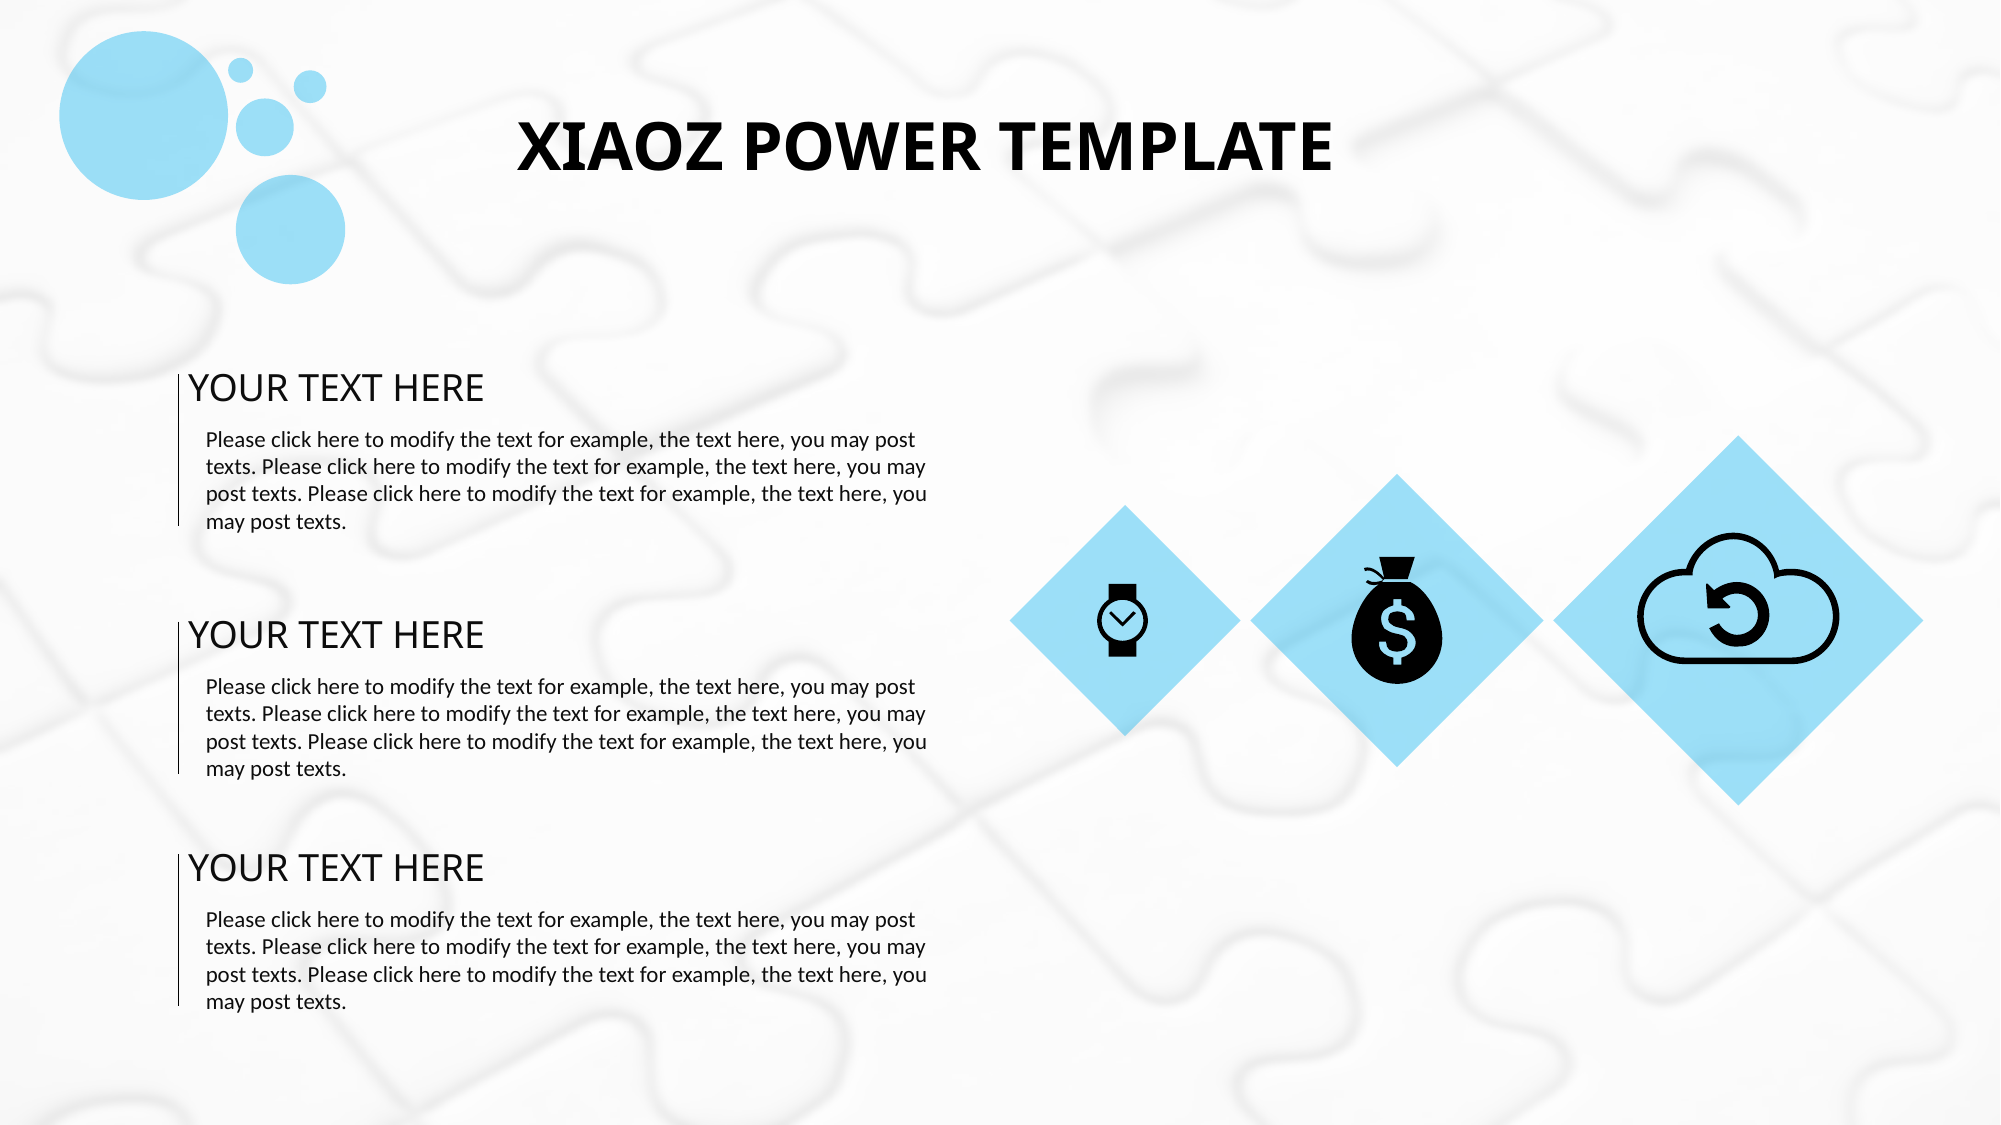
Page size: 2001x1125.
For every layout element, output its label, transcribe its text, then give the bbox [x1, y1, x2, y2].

text_box [1008, 503, 1243, 738]
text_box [178, 356, 971, 544]
text_box [234, 97, 295, 158]
text_box [58, 30, 230, 201]
text_box [292, 69, 328, 105]
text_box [178, 603, 971, 791]
text_box [1551, 535, 1925, 807]
text_box [1248, 472, 1546, 769]
text_box [234, 173, 347, 286]
text_box XIAOZ POWER TEMPLATE [505, 97, 1349, 190]
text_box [1097, 583, 1148, 657]
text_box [1637, 532, 1840, 665]
text_box [227, 56, 255, 84]
text_box [1640, 433, 1837, 532]
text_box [1351, 556, 1443, 684]
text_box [178, 836, 971, 1024]
